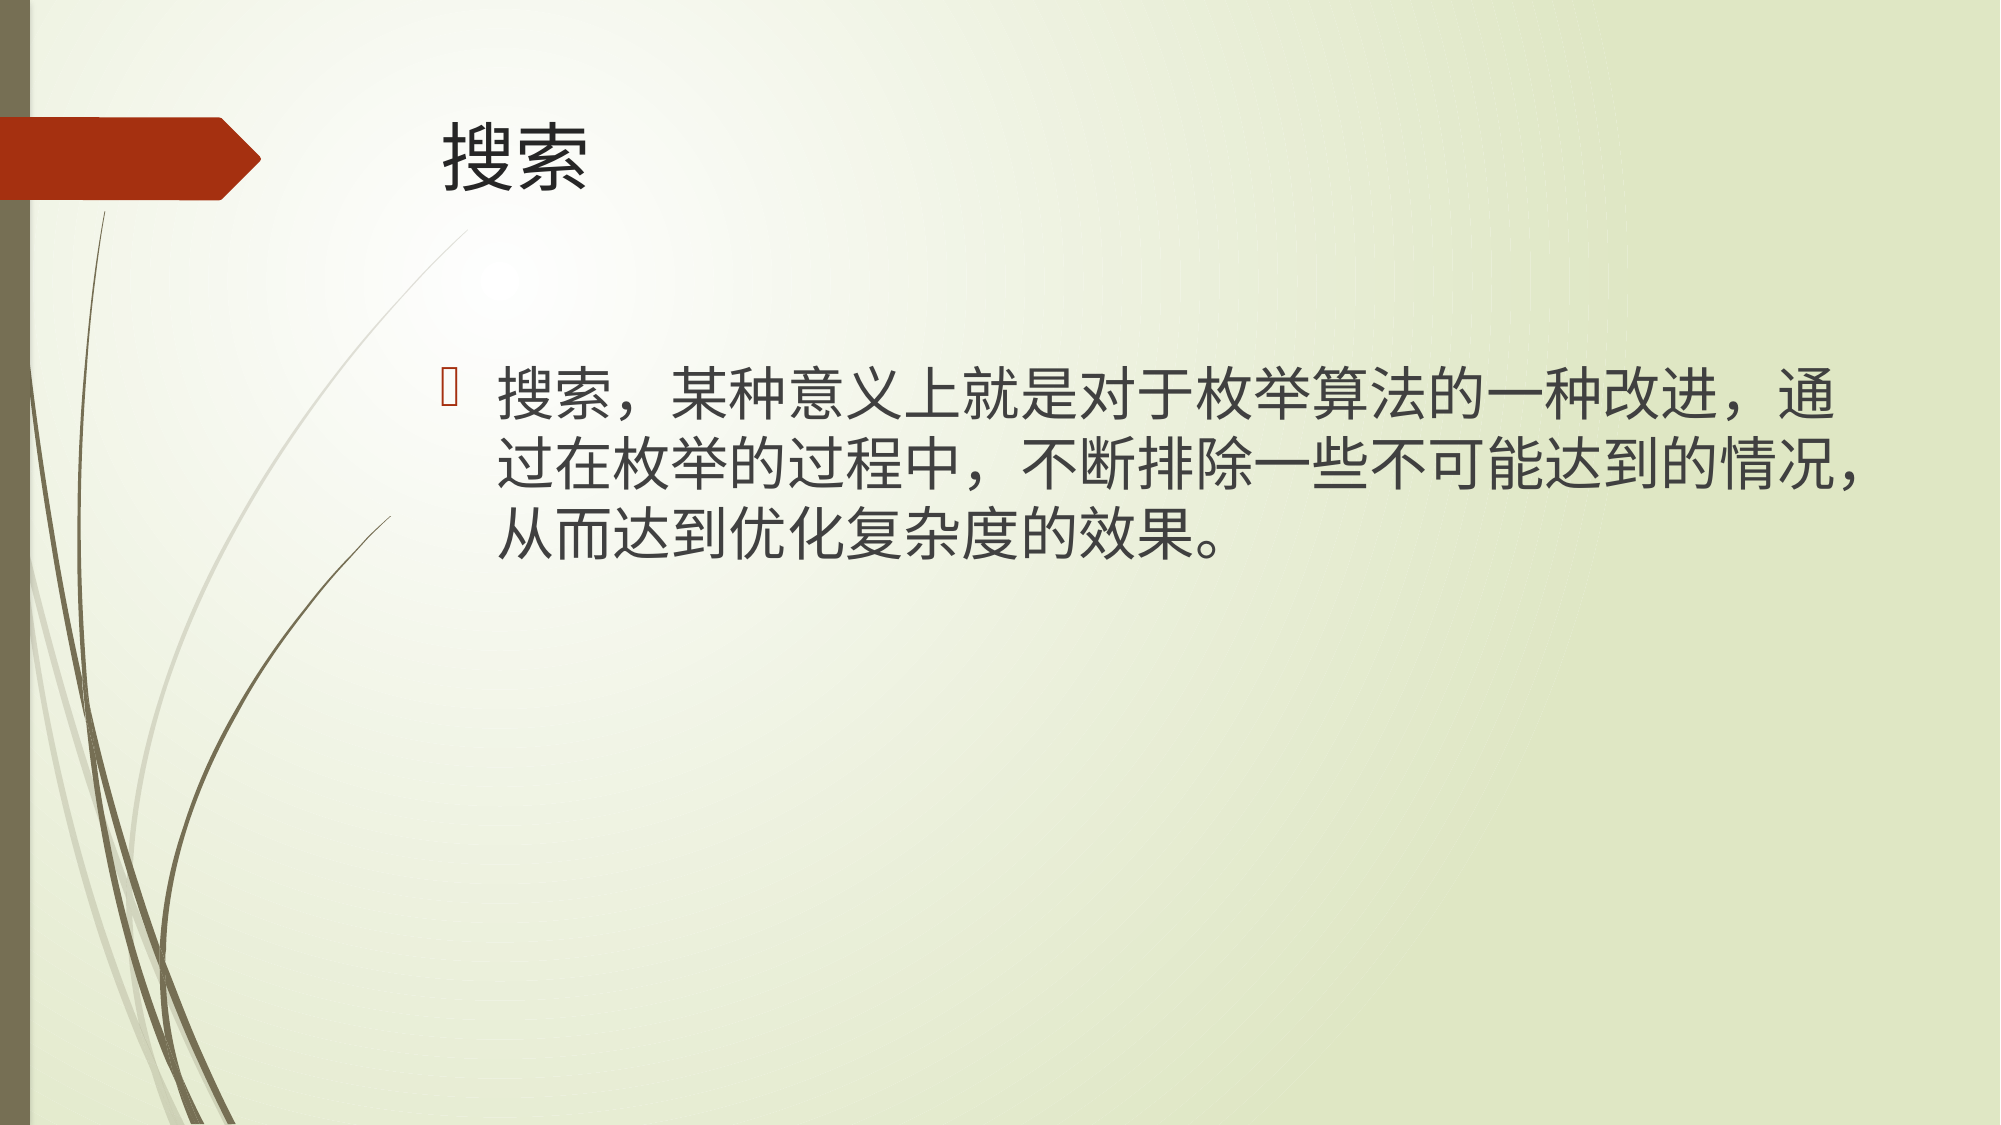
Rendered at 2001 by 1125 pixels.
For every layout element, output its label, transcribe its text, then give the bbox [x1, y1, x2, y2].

list 搜索，某种意义上就是对于枚举算法的一种改进，通过在枚举的过程中，不断排除一些不可能达到的情况，从而达到优化复杂度的效果。 [424, 350, 1888, 970]
title 搜索 [425, 102, 1888, 313]
